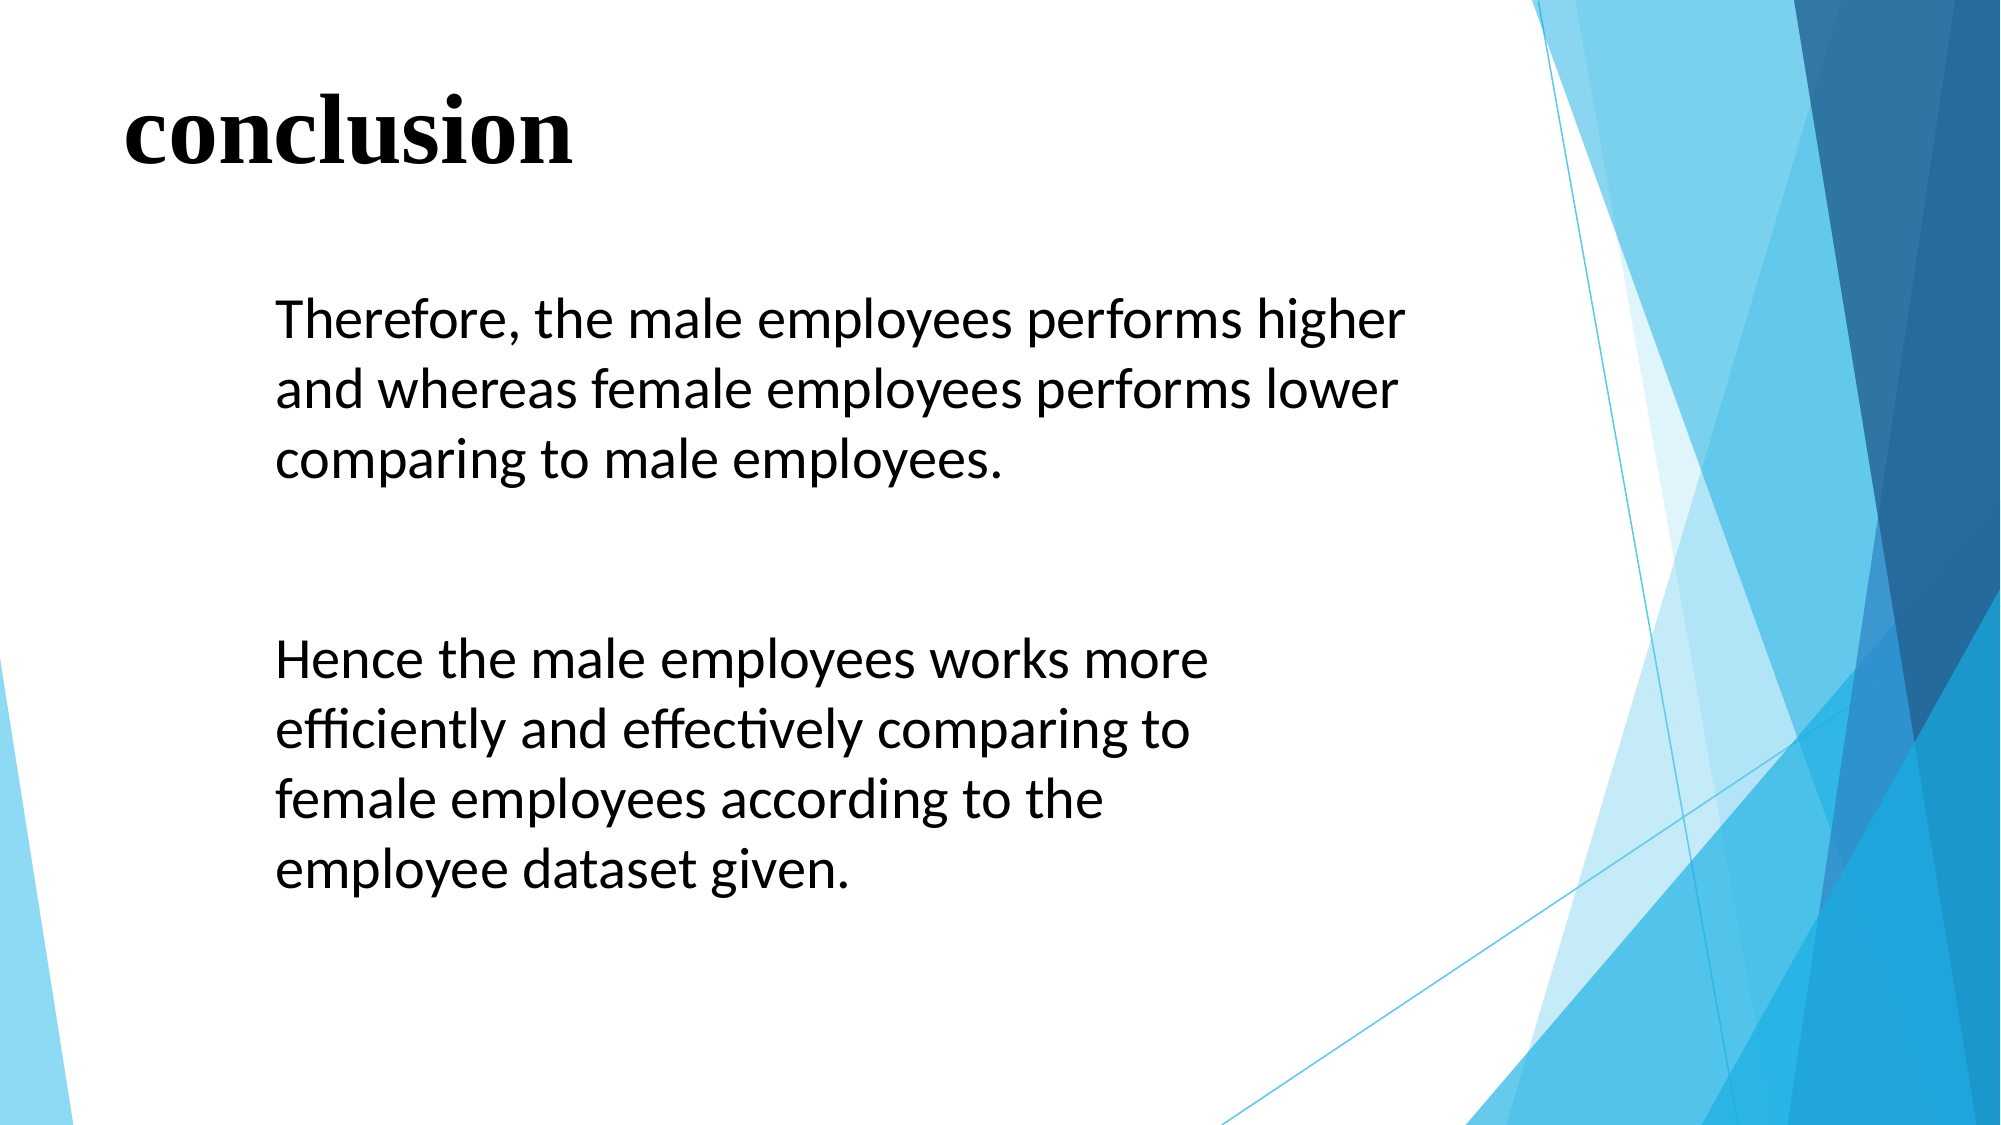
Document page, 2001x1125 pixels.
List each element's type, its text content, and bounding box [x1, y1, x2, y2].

title conclusion [123, 63, 1877, 182]
text_box Therefore, the male employees performs higher and whereas female employees performs lower comparing to male employees. [260, 272, 1480, 498]
text_box Hence the male employees works more efficiently and effectively comparing to female employees according to the employee dataset given. [260, 613, 1332, 908]
